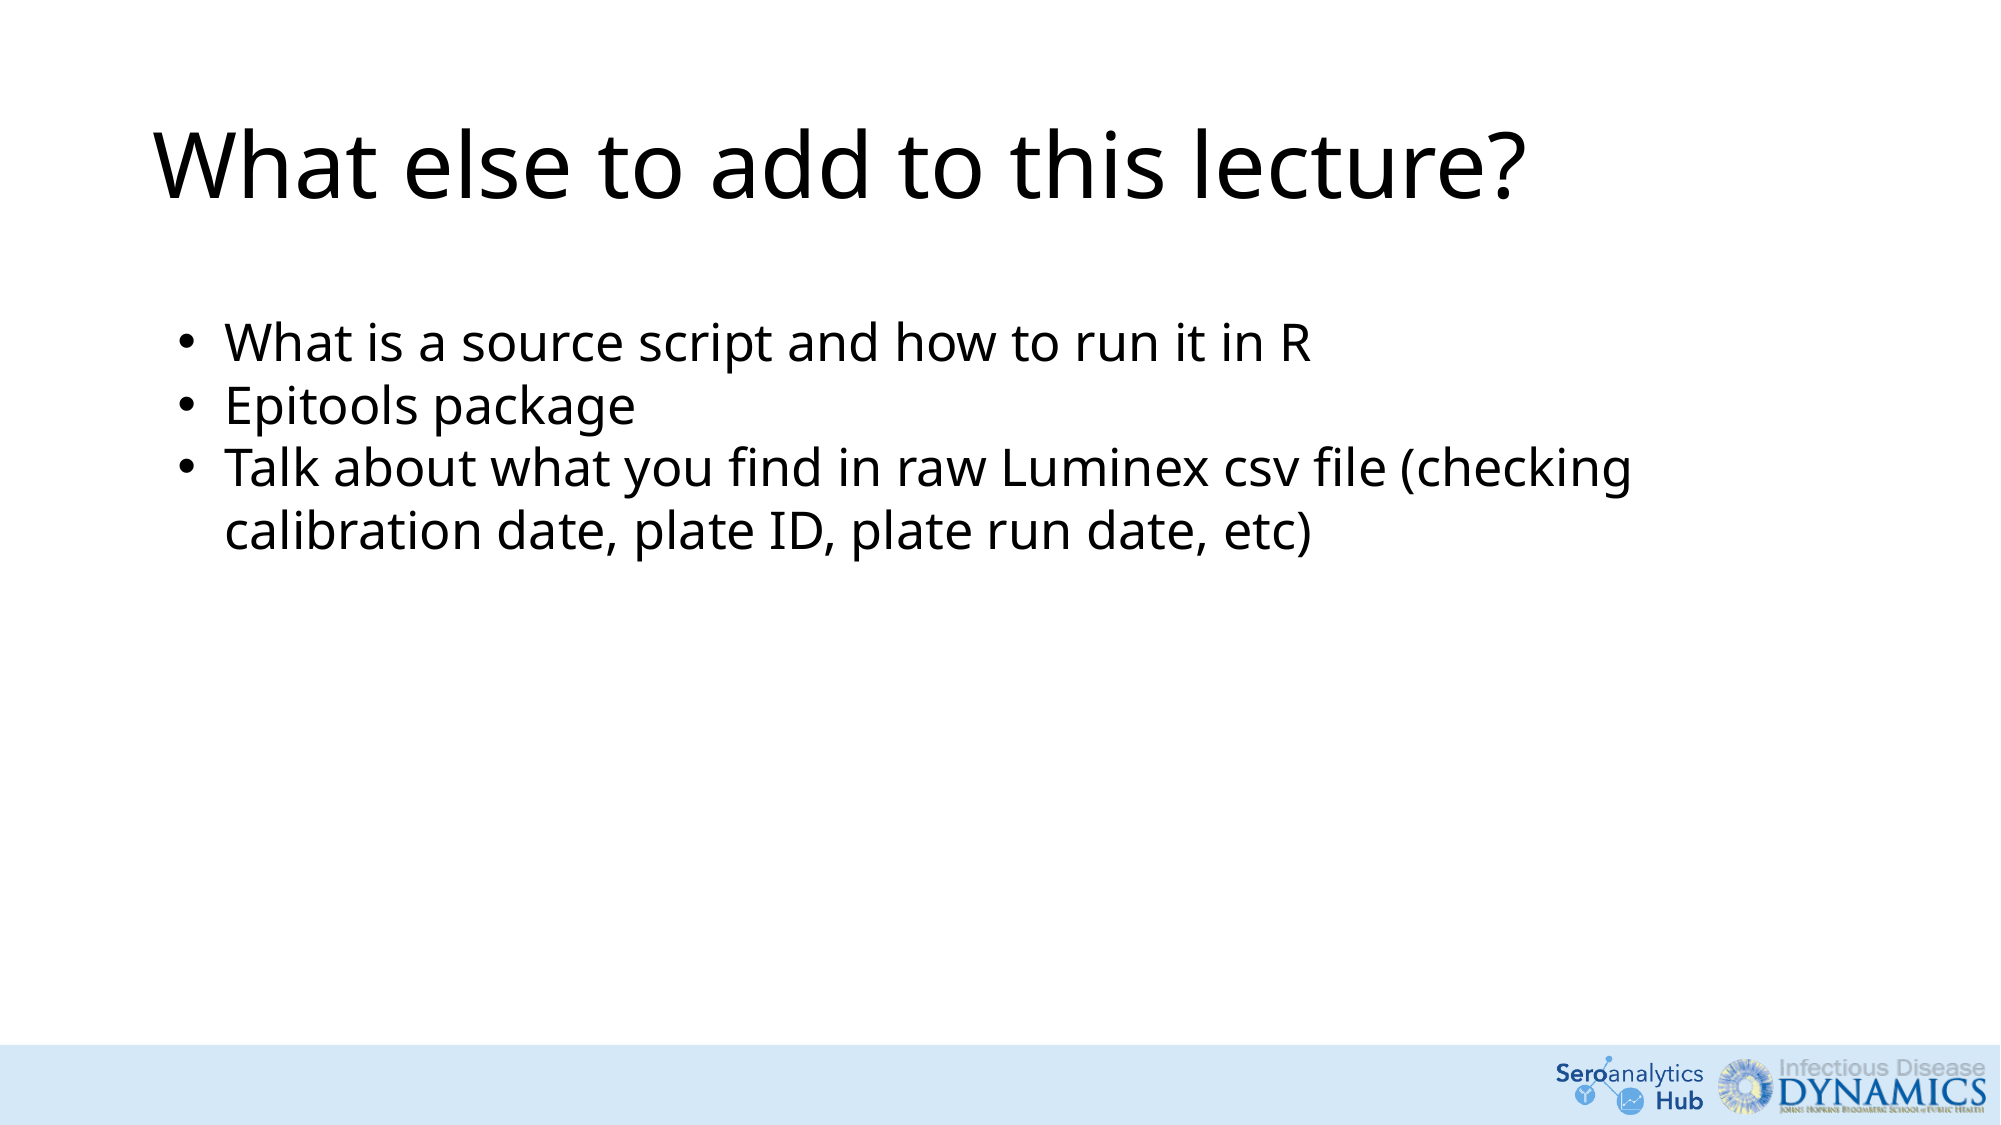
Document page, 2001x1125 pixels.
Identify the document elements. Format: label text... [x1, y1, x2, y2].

text_box What is a source script and how to run it in R Epitools package Talk about what you find in raw Luminex csv file (checking calibration date, plate ID, plate run date, etc) [87, 302, 1913, 630]
title What else to add to this lecture? [137, 59, 1863, 278]
picture [1719, 1059, 1986, 1115]
